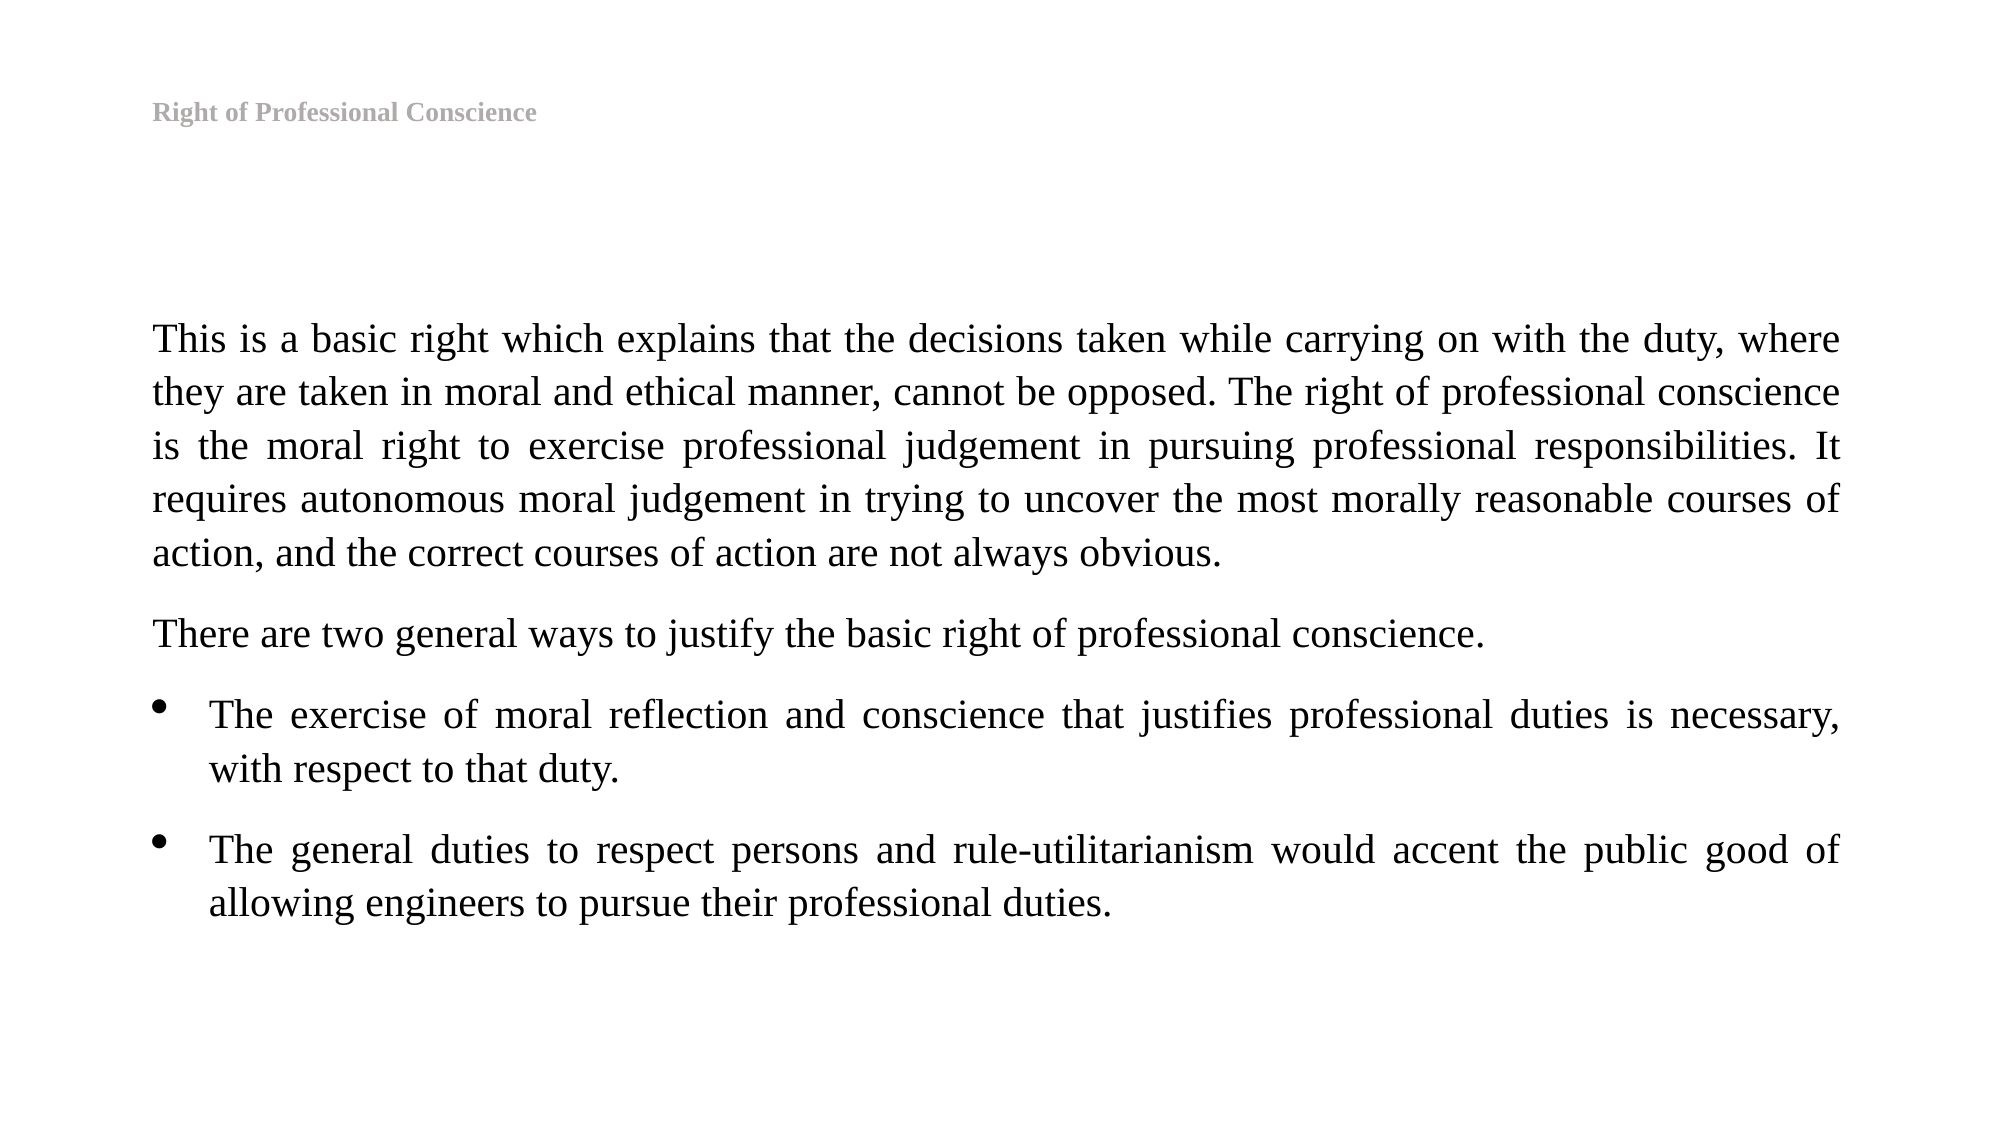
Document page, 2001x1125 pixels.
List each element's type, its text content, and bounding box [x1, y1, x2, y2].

list This is a basic right which explains that the decisions taken while carrying on with the duty, where they are taken in moral and ethical manner, cannot be opposed. The right of professional conscience is the moral right to exercise professional judgement in pursuing professional responsibilities. It requires autonomous moral judgement in trying to uncover the most morally reasonable courses of action, and the correct courses of action are not always obvious. There are two general ways to justify the basic right of professional conscience. The exercise of moral reflection and conscience that justifies professional duties is necessary, with respect to that duty. The general duties to respect persons and rule-utilitarianism would accent the public good of allowing engineers to pursue their professional duties. [137, 299, 1863, 1014]
title Right of Professional Conscience [137, 59, 1863, 169]
